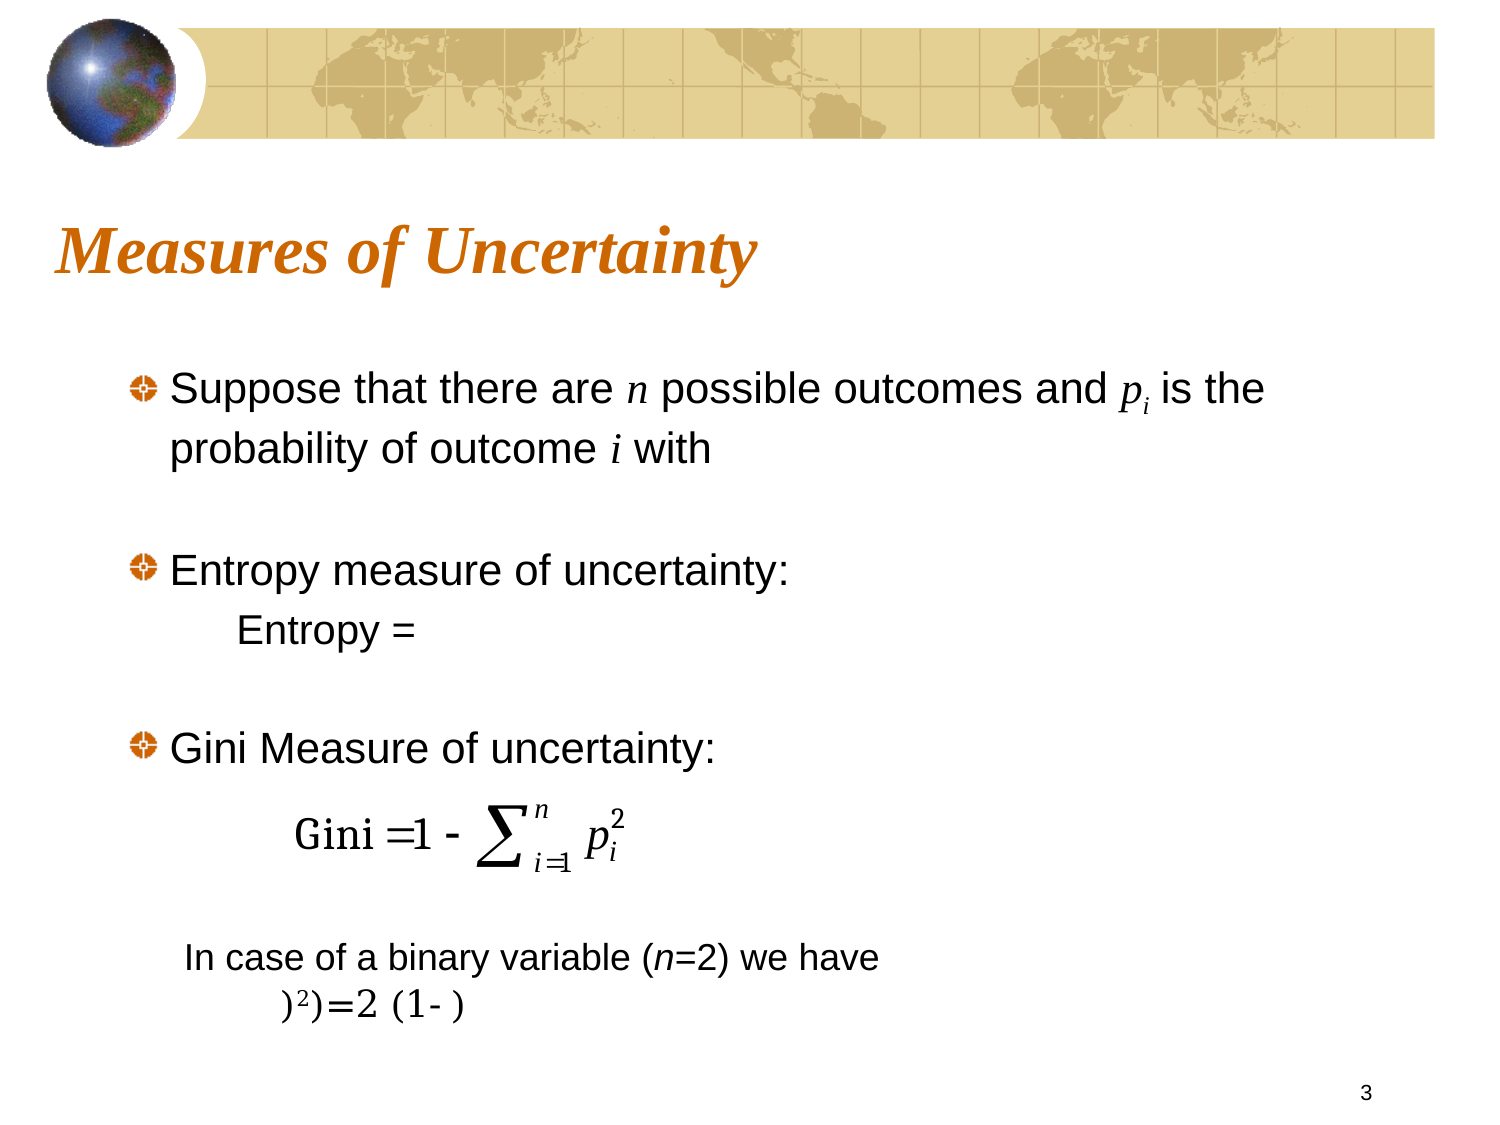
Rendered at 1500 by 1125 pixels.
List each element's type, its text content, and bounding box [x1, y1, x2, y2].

picture [42, 14, 190, 151]
title Measures of Uncertainty [40, 152, 1316, 341]
slide_number 3 [1074, 1037, 1388, 1113]
picture [127, 730, 159, 762]
picture [127, 374, 159, 405]
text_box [289, 786, 642, 884]
picture [127, 552, 159, 584]
